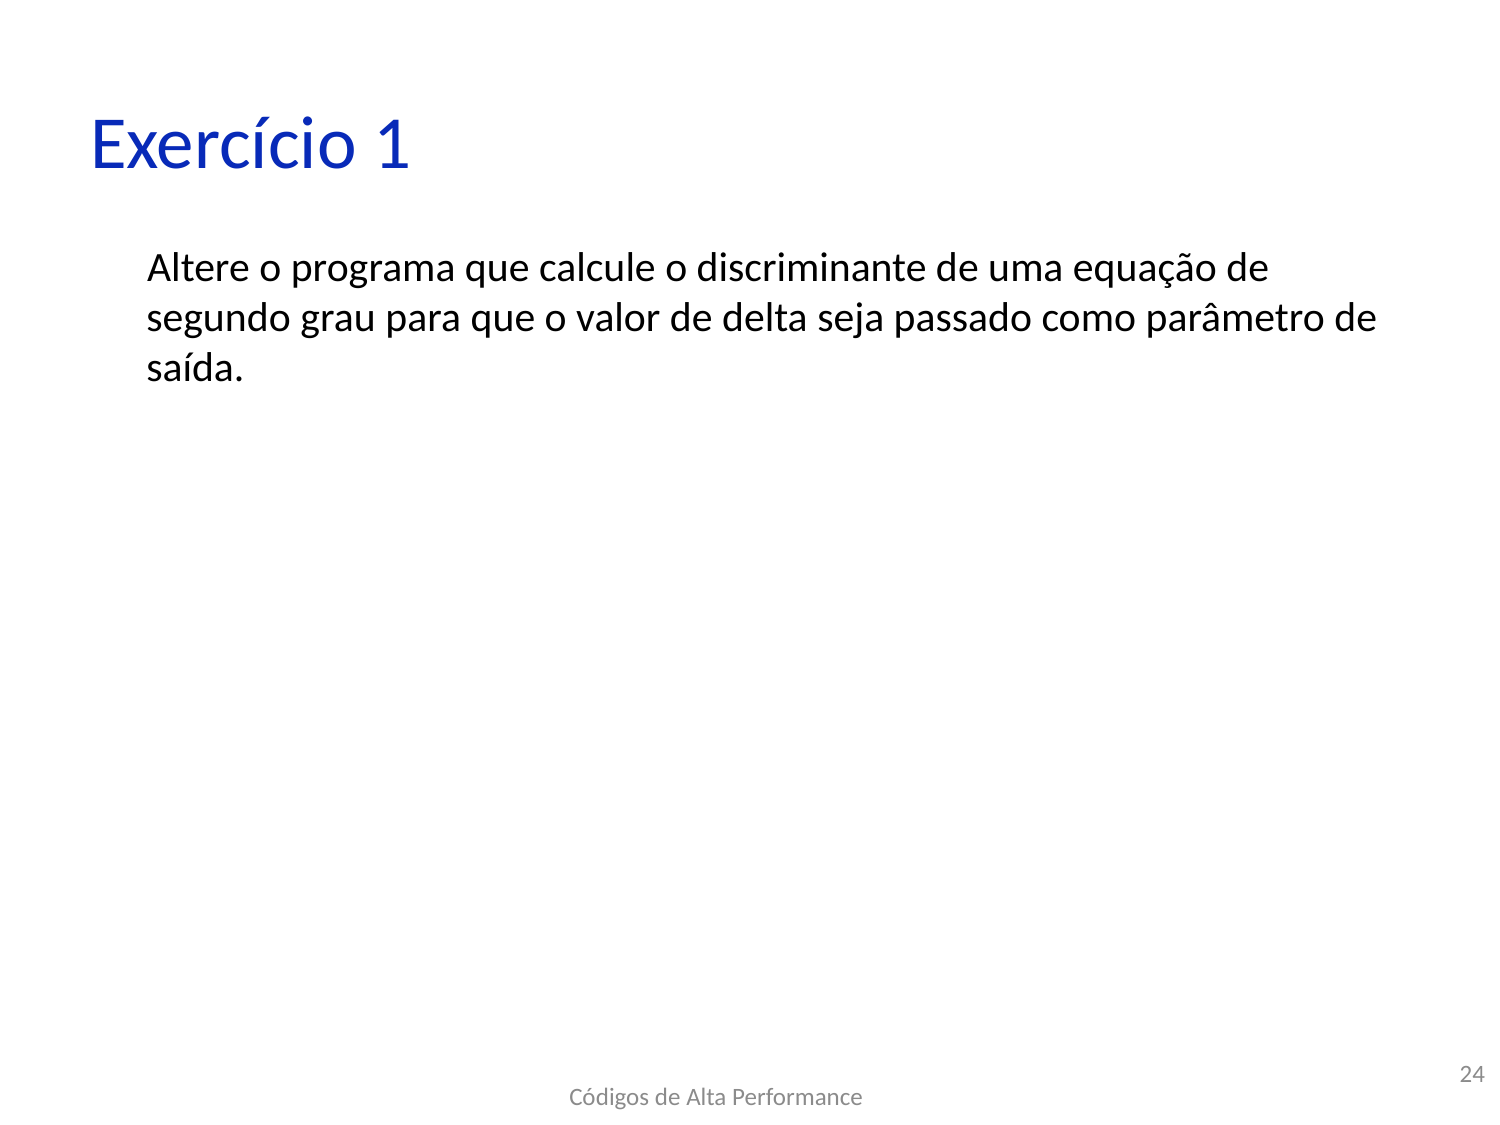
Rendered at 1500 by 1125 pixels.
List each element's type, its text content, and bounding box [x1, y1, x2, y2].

title Exercício 1 [75, 45, 1425, 232]
footer Códigos de Alta Performance [445, 1065, 988, 1125]
list Altere o programa que calcule o discriminante de uma equação de segundo grau para que o valor de delta seja passado como parâmetro de saída. [75, 232, 1425, 975]
slide_number 24 [1149, 1042, 1500, 1103]
